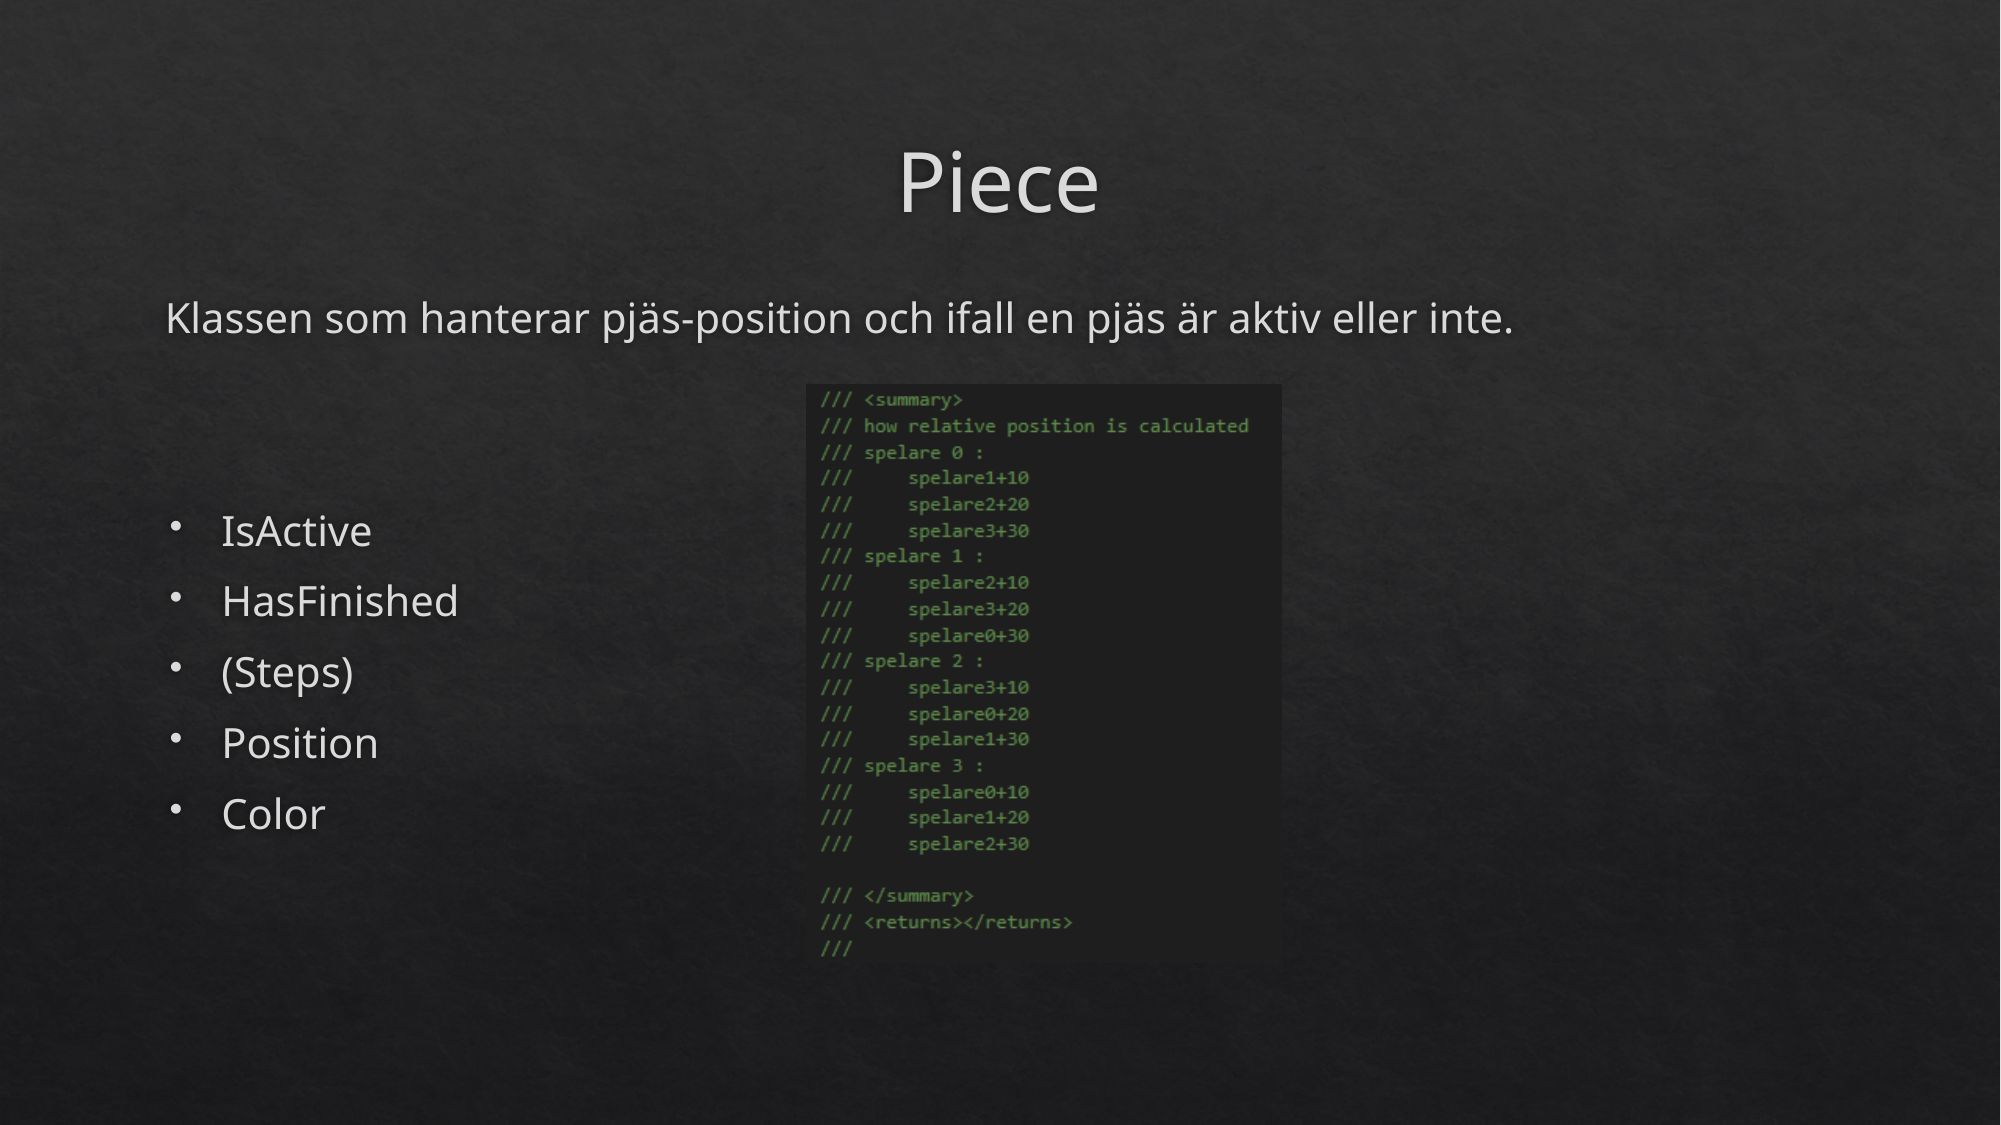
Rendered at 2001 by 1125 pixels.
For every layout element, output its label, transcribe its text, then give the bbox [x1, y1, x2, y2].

picture [806, 383, 1282, 963]
list Klassen som hanterar pjäs-position och ifall en pjäs är aktiv eller inte. IsActive HasFinished (Steps) Position Color [149, 284, 1849, 950]
title Piece [149, 99, 1849, 260]
